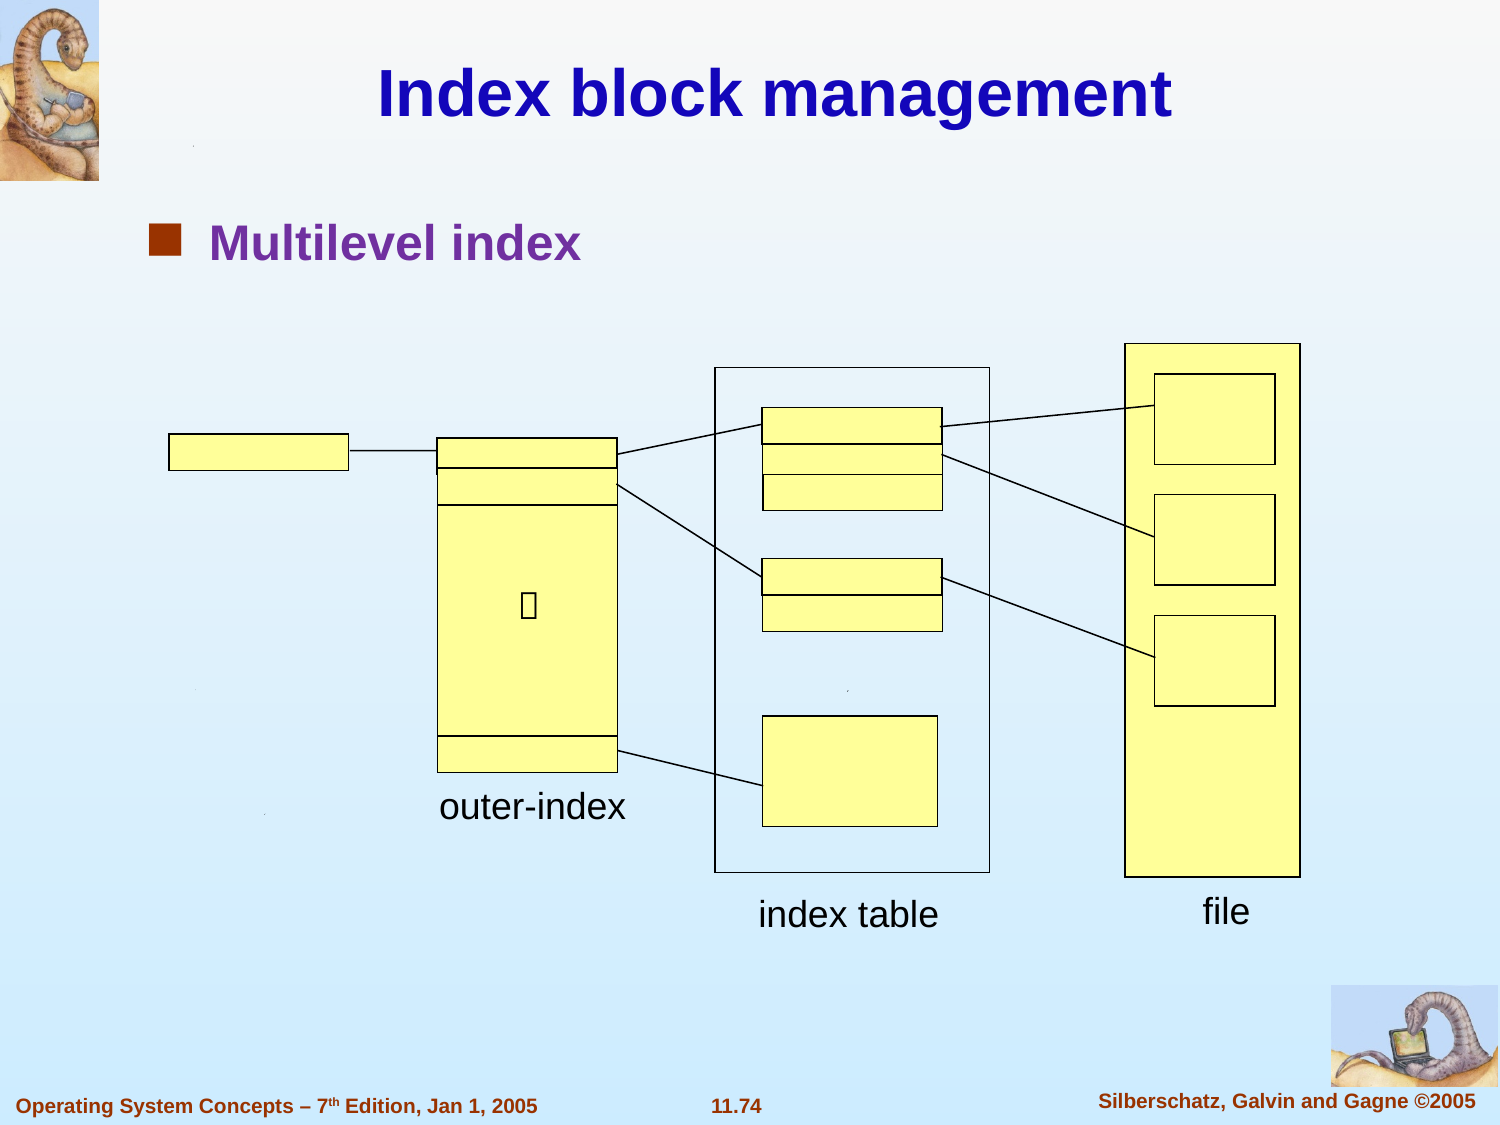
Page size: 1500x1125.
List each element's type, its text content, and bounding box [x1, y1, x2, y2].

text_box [168, 343, 1300, 937]
picture [0, 0, 99, 181]
picture [1331, 985, 1498, 1087]
title Index block management [112, 37, 1438, 138]
text_box Multilevel index [137, 209, 1219, 342]
